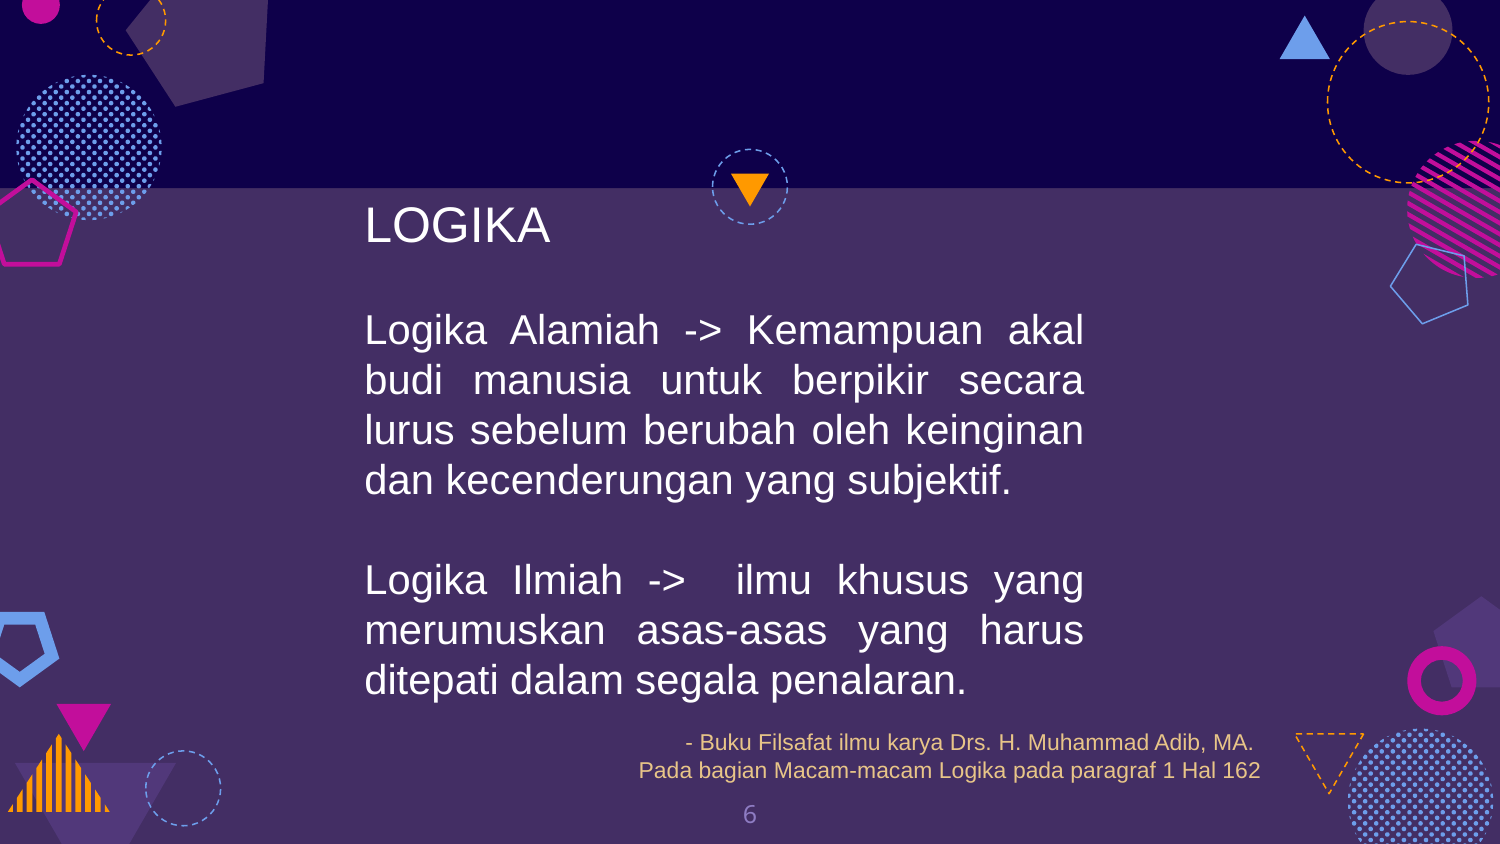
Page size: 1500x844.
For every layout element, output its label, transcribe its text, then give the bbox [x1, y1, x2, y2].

slide_number 6 [705, 790, 795, 844]
text_box LOGIKA Logika Alamiah -> Kemampuan akal budi manusia untuk berpikir secara lurus sebelum berubah oleh keinginan dan kecenderungan yang subjektif. Logika Ilmiah -> ilmu khusus yang merumuskan asas-asas yang harus ditepati dalam segala penalaran. [349, 135, 1100, 710]
text_box - Buku Filsafat ilmu karya Drs. H. Muhammad Adib, MA. Pada bagian Macam-macam Logika pada paragraf 1 Hal 162 [134, 720, 1276, 790]
